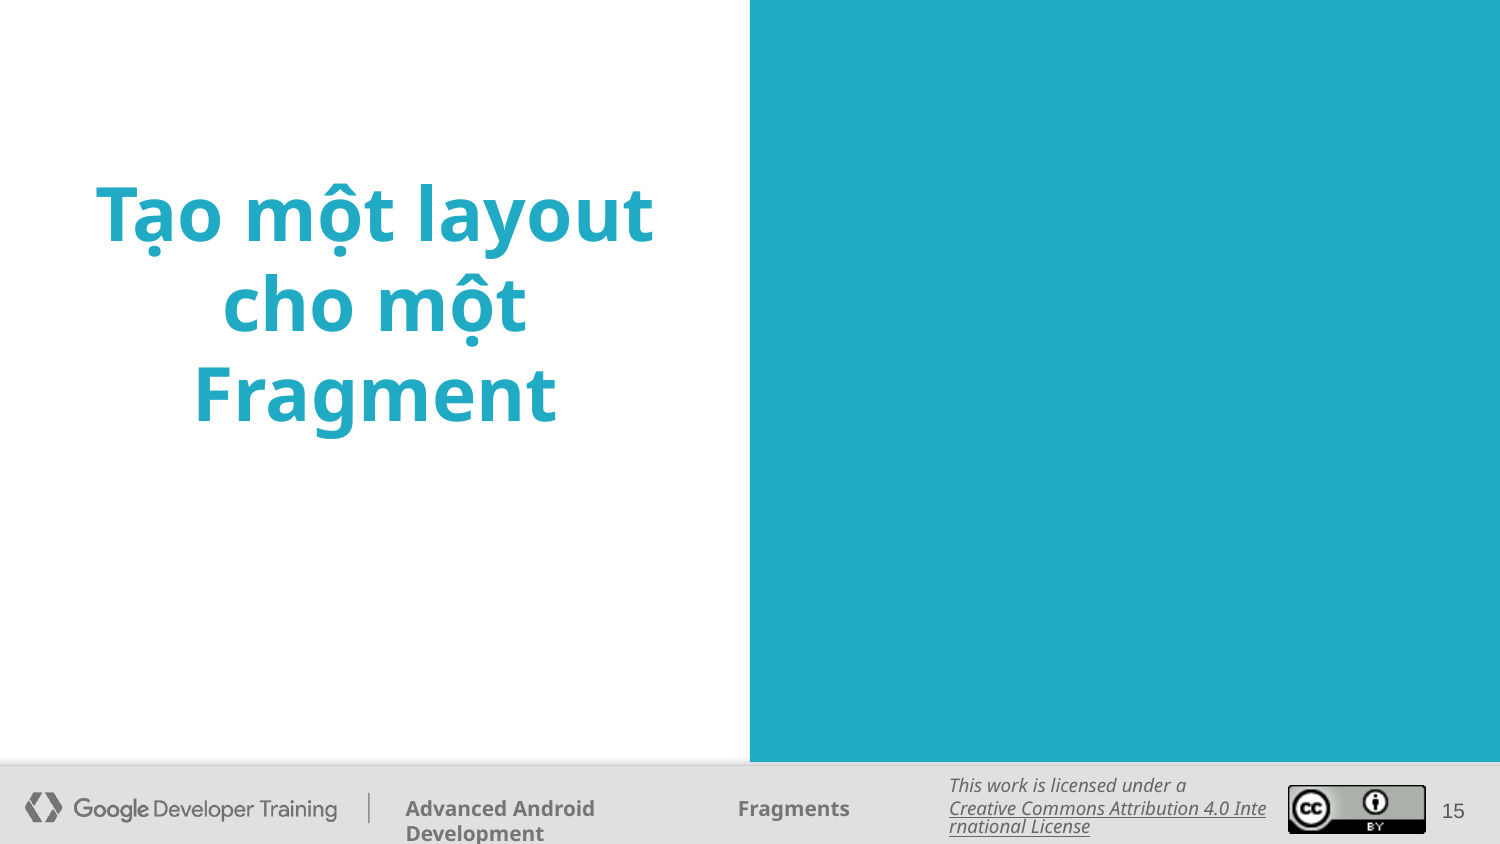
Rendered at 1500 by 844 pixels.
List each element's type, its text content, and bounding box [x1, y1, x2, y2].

title Tạo một layout cho một Fragment [43, 202, 708, 452]
slide_number 15 [1389, 777, 1480, 842]
picture [0, 0, 1500, 844]
